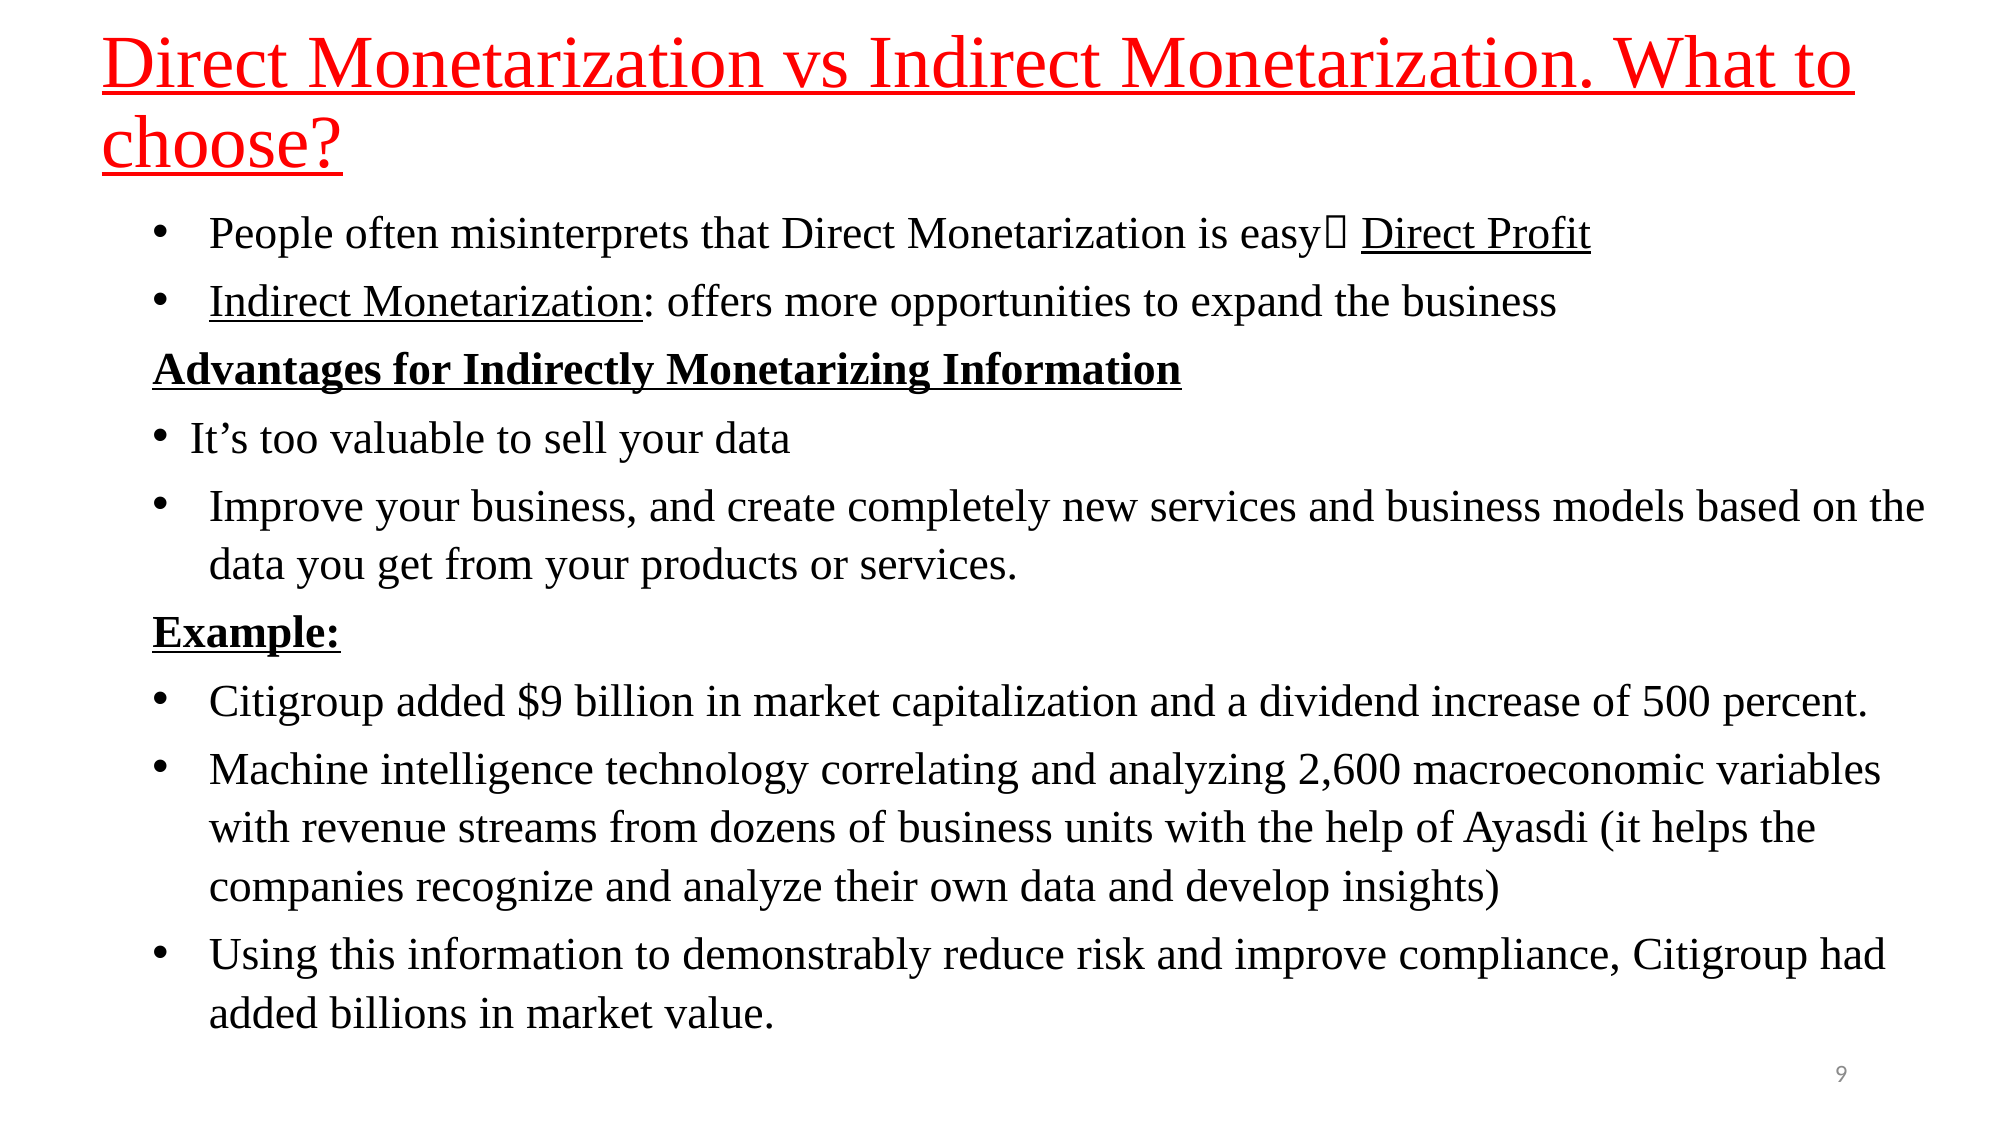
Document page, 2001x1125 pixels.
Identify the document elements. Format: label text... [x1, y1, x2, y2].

slide_number 9 [1412, 1042, 1863, 1103]
list People often misinterprets that Direct Monetarization is easy Direct Profit Indirect Monetarization: offers more opportunities to expand the business Advantages for Indirectly Monetarizing Information It’s too valuable to sell your data Improve your business, and create completely new services and business models based on the data you get from your products or services. Example: Citigroup added $9 billion in market capitalization and a dividend increase of 500 percent. Machine intelligence technology correlating and analyzing 2,600 macroeconomic variables with revenue streams from dozens of business units with the help of Ayasdi (it helps the companies recognize and analyze their own data and develop insights) Using this information to demonstrably reduce risk and improve compliance, Citigroup had added billions in market value. [137, 191, 1943, 1084]
title Direct Monetarization vs Indirect Monetarization. What to choose? [86, 73, 1943, 143]
